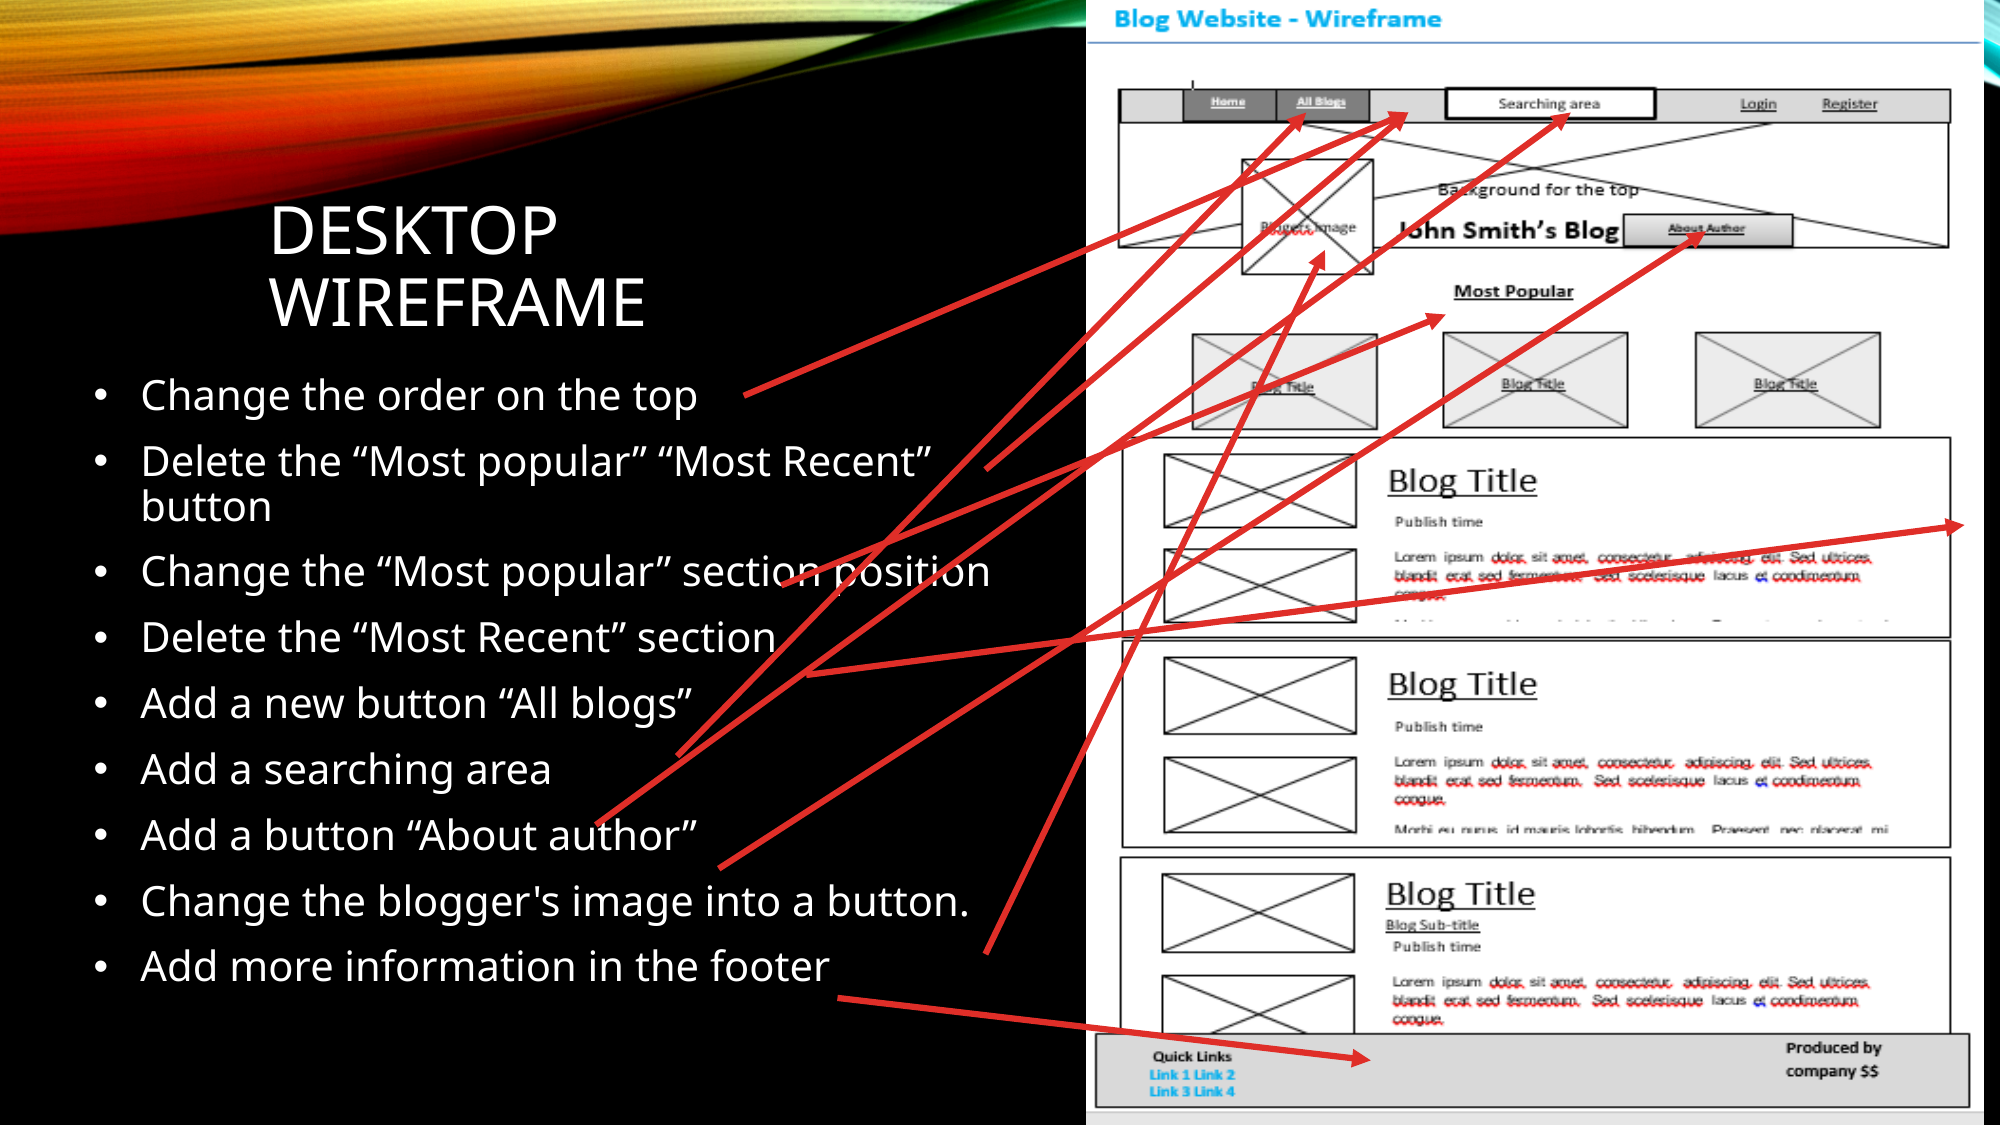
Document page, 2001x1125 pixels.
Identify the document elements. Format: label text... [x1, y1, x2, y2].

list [1086, 0, 1984, 1125]
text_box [595, 112, 1571, 826]
title Desktop wireframe [253, 85, 929, 349]
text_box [985, 249, 1326, 955]
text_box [718, 230, 1707, 869]
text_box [1707, 524, 1965, 676]
picture [1984, 0, 2000, 237]
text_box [837, 997, 1372, 1061]
list Change the order on the top Delete the “Most popular” “Most Recent” button Change the “Most popular” section position Delete the “Most Recent” section Add a new button “All blogs” Add a searching area Add a button “About author” Change the blogger's image into a button. Add more information in the footer [78, 366, 1018, 1079]
picture [0, 0, 1086, 237]
